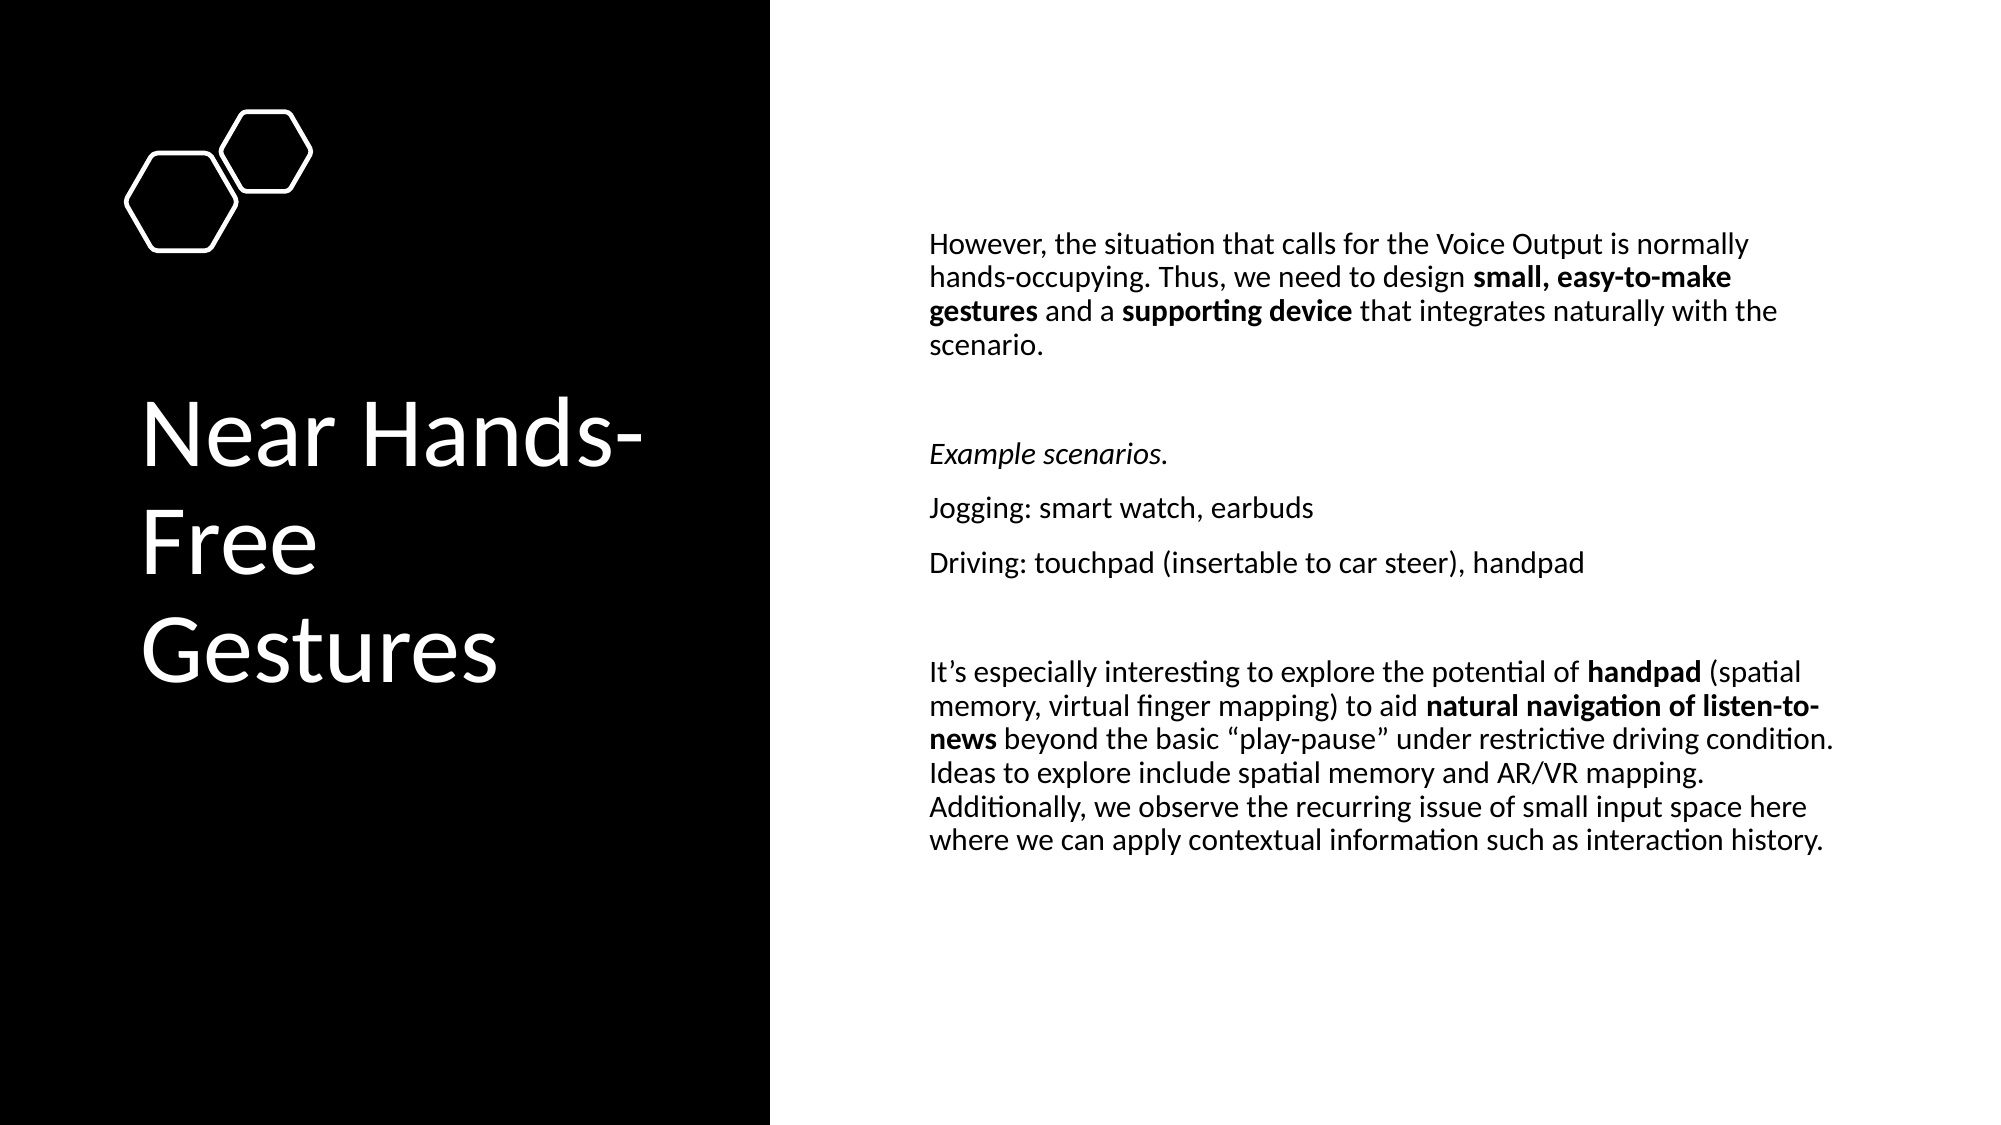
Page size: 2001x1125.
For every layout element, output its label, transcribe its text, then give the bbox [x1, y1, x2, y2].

text_box [772, 0, 2000, 1125]
title Near Hands-Free Gestures [125, 191, 714, 894]
text_box [0, 0, 772, 1125]
list However, the situation that calls for the Voice Output is normally hands-occupying. Thus, we need to design small, easy-to-make gestures and a supporting device that integrates naturally with the scenario. Example scenarios. Jogging: smart watch, earbuds Driving: touchpad (insertable to car steer), handpad It’s especially interesting to explore the potential of handpad (spatial memory, virtual finger mapping) to aid natural navigation of listen-to-news beyond the basic “play-pause” under restrictive driving condition. Ideas to explore include spatial memory and AR/VR mapping. Additionally, we observe the recurring issue of small input space here where we can apply contextual information such as interaction history. [914, 191, 1853, 894]
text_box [125, 111, 312, 251]
